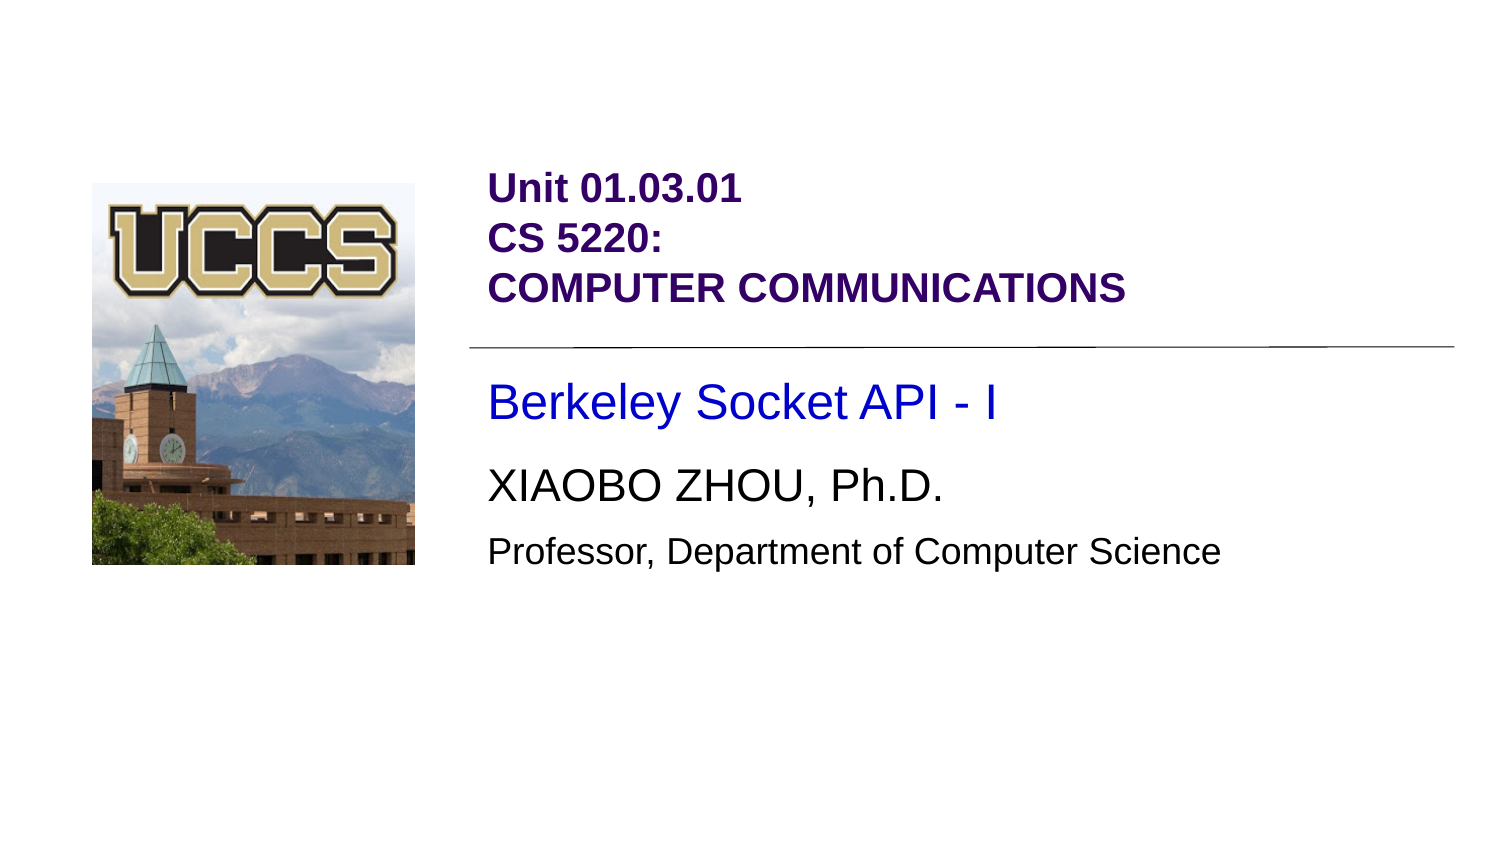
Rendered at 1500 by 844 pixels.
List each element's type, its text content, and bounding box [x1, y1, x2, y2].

subtitle Berkeley Socket API - I XIAOBO ZHOU, Ph.D. Professor, Department of Computer Science [472, 373, 1409, 665]
picture [91, 183, 416, 565]
title Unit 01.03.01 CS 5220: COMPUTER COMMUNICATIONS [472, 55, 1416, 319]
